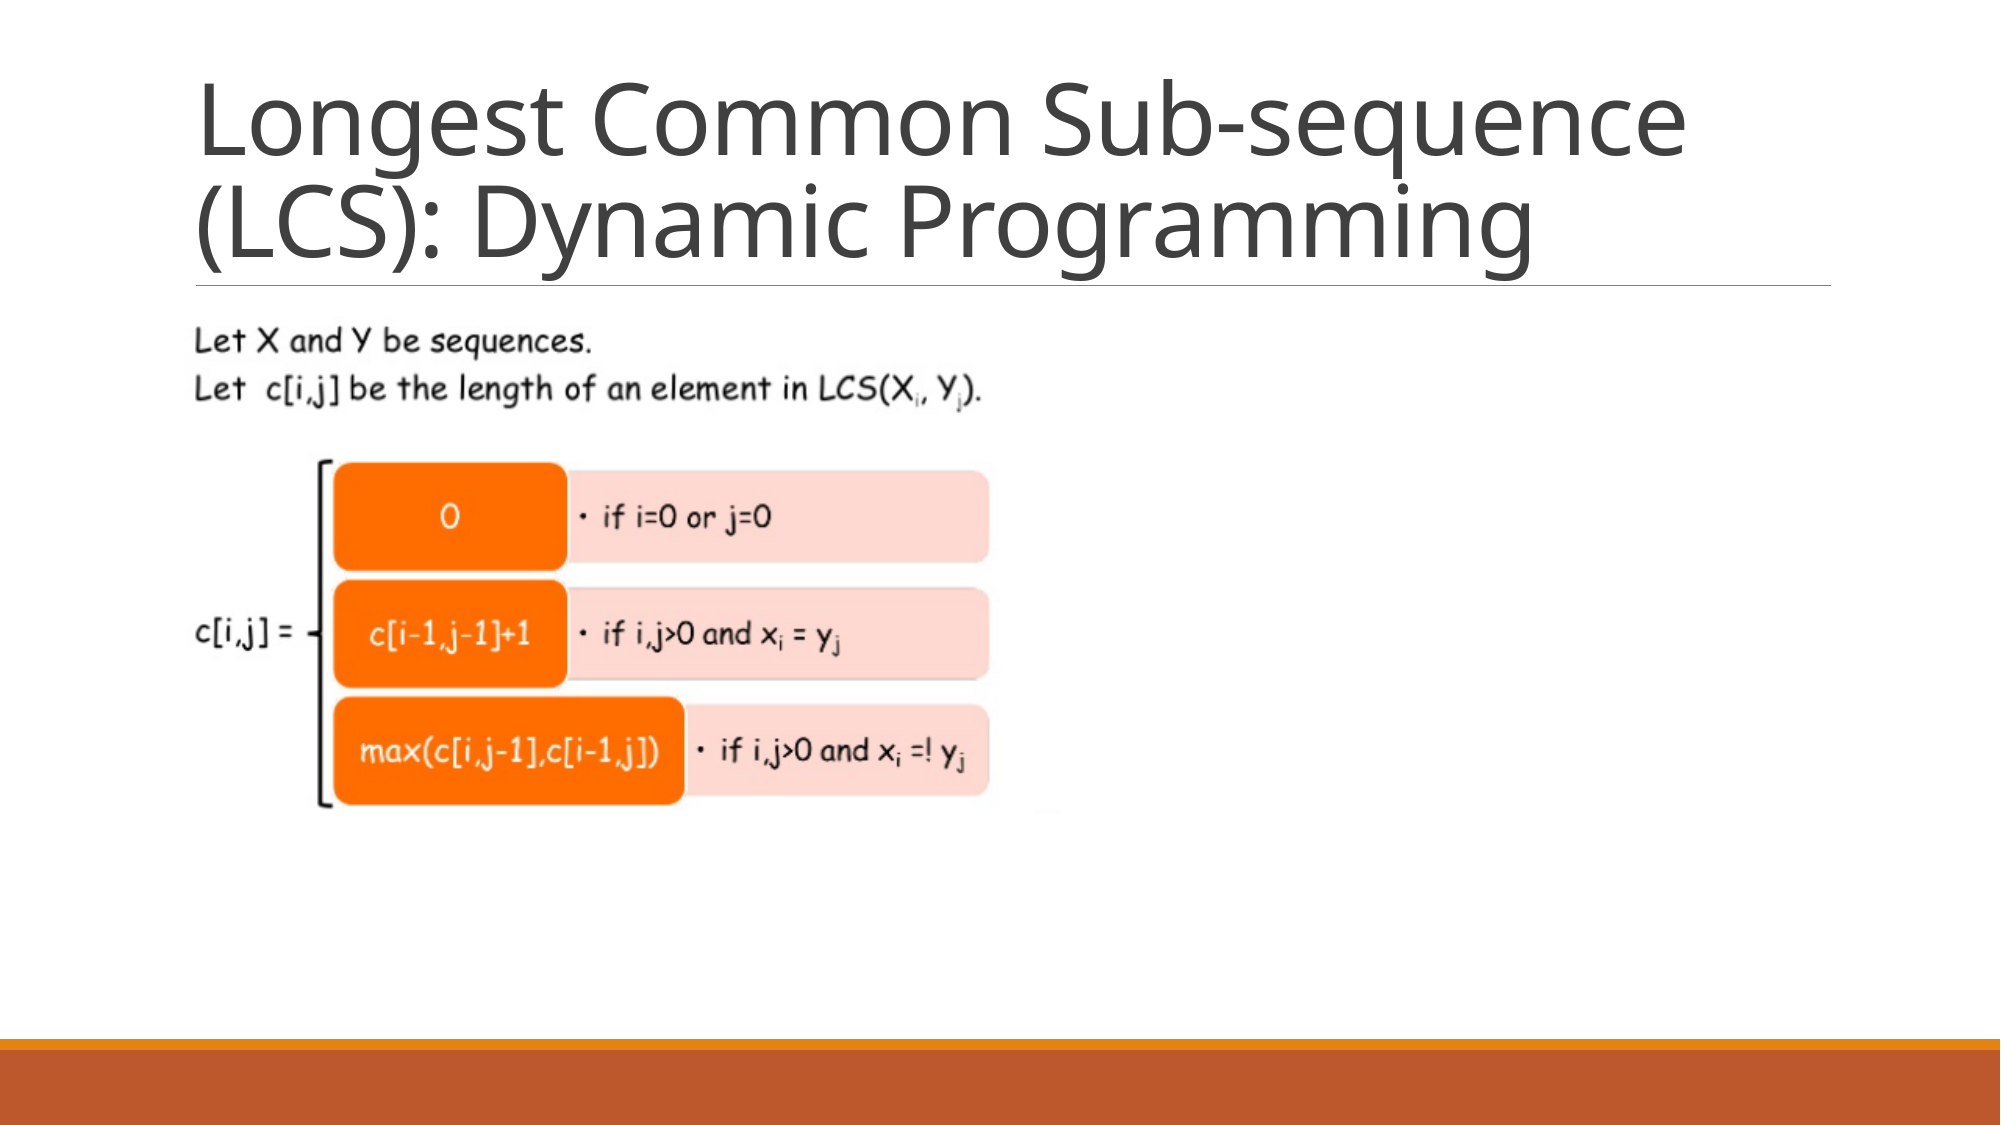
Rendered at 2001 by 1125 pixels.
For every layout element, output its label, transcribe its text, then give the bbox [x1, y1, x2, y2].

title Longest Common Sub-sequence (LCS): Dynamic Programming [180, 47, 1830, 285]
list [179, 316, 1078, 815]
